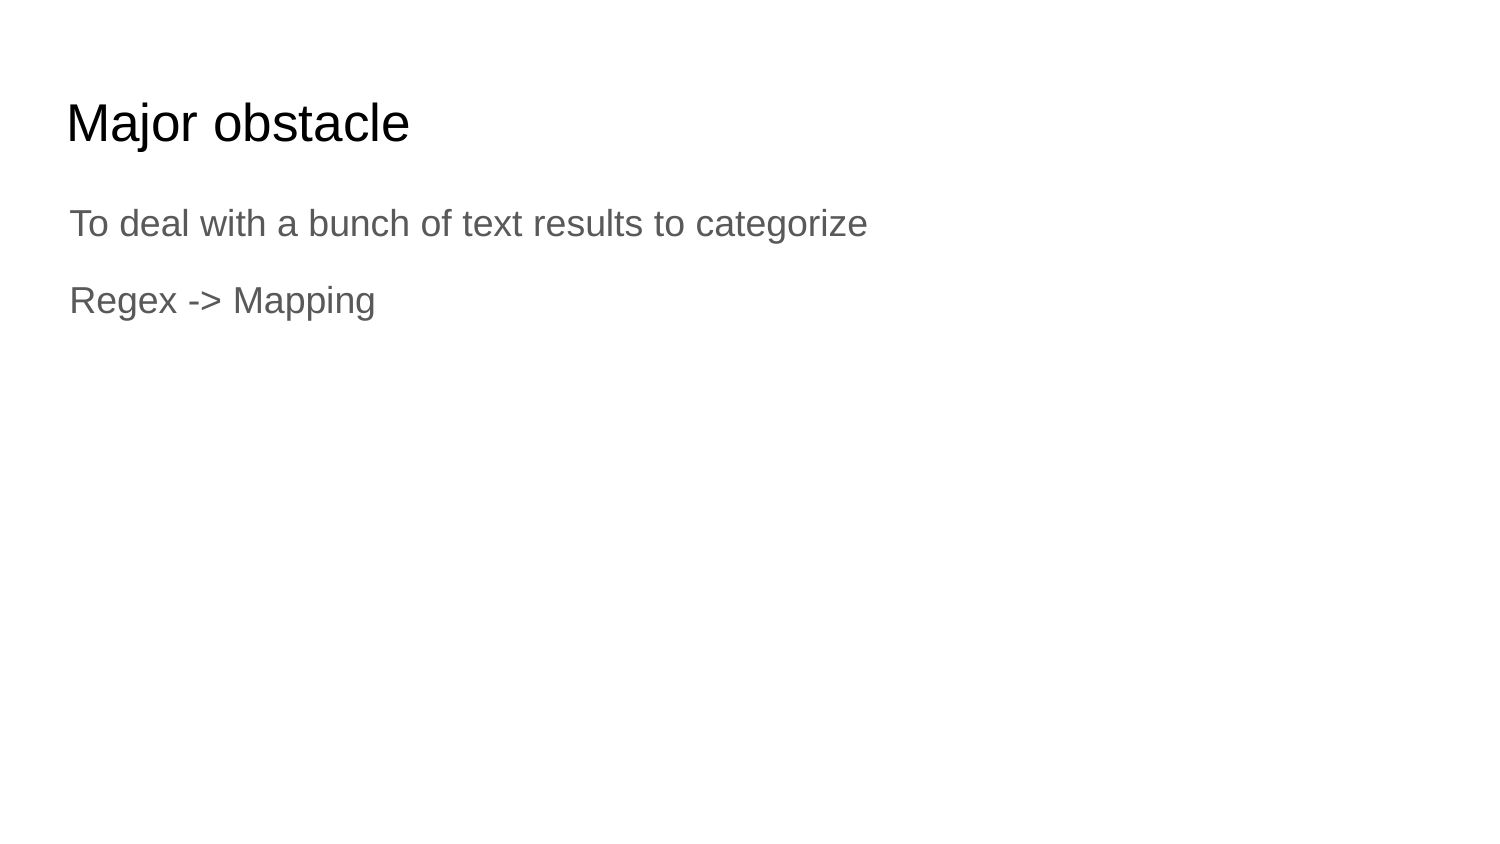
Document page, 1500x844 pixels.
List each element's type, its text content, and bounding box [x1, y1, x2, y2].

title Major obstacle [51, 72, 1449, 167]
list To deal with a bunch of text results to categorize Regex -> Mapping [54, 177, 1403, 757]
